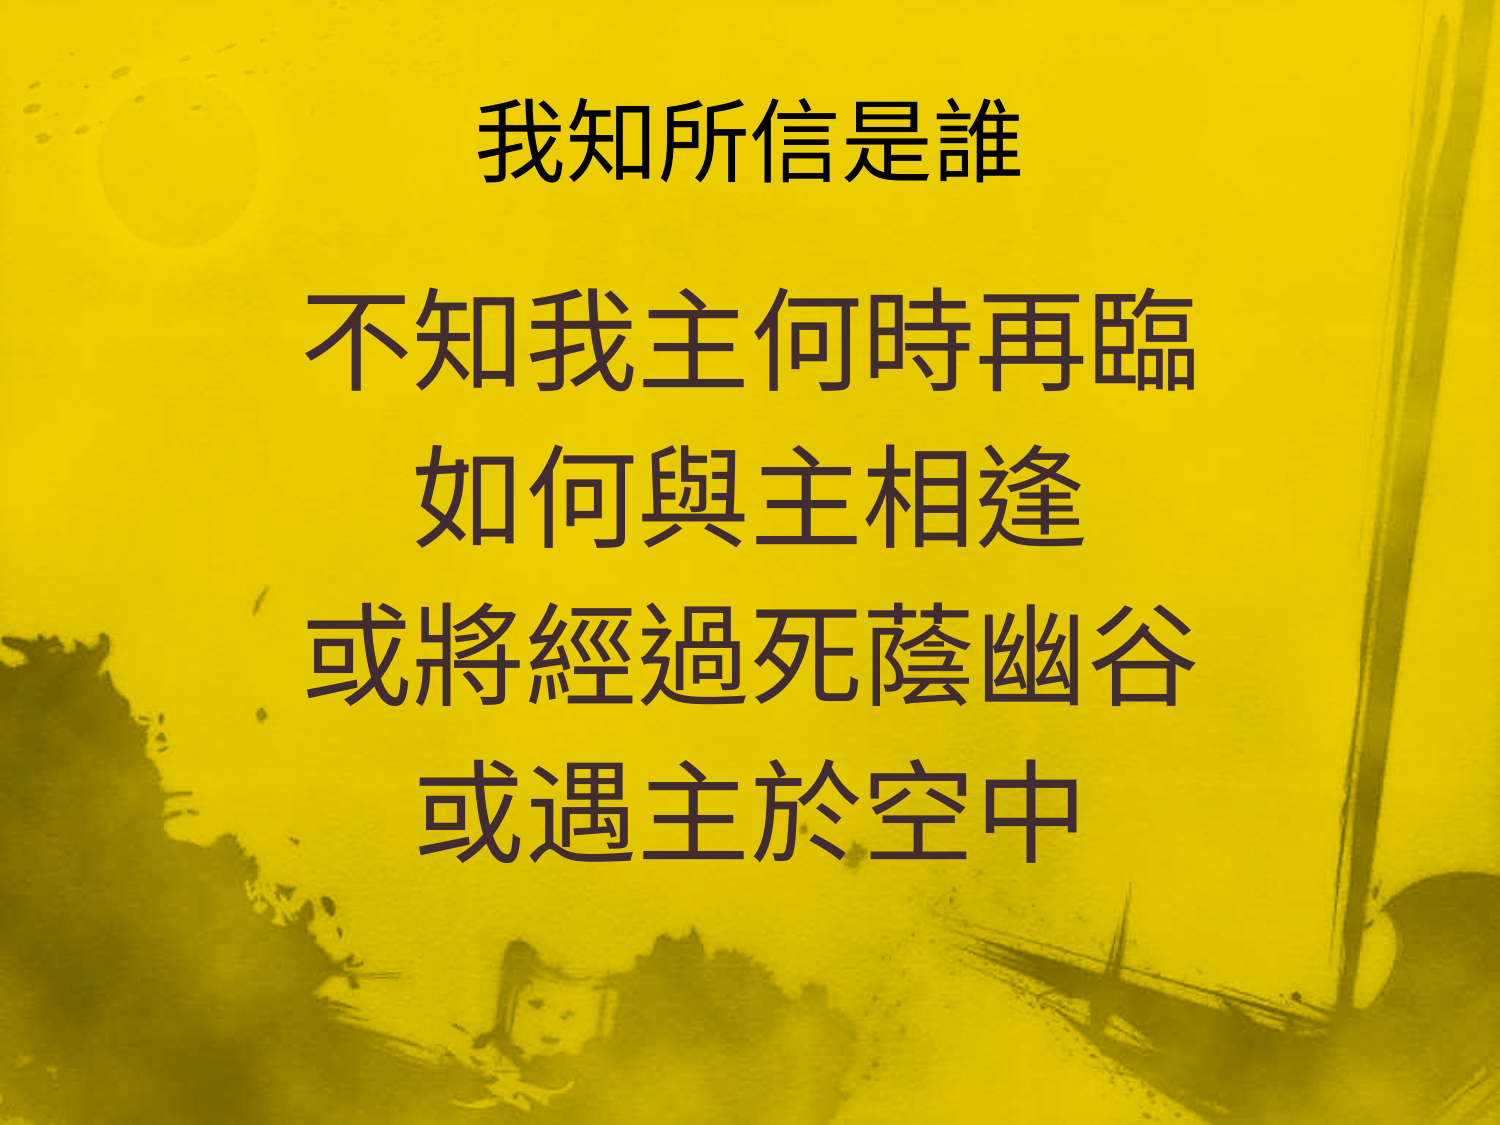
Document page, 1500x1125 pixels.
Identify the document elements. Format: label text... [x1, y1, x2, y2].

list 不知我主何時再臨 如何與主相逢 或將經過死蔭幽谷 或遇主於空中 [75, 262, 1425, 1005]
title 我知所信是誰 [75, 45, 1425, 233]
